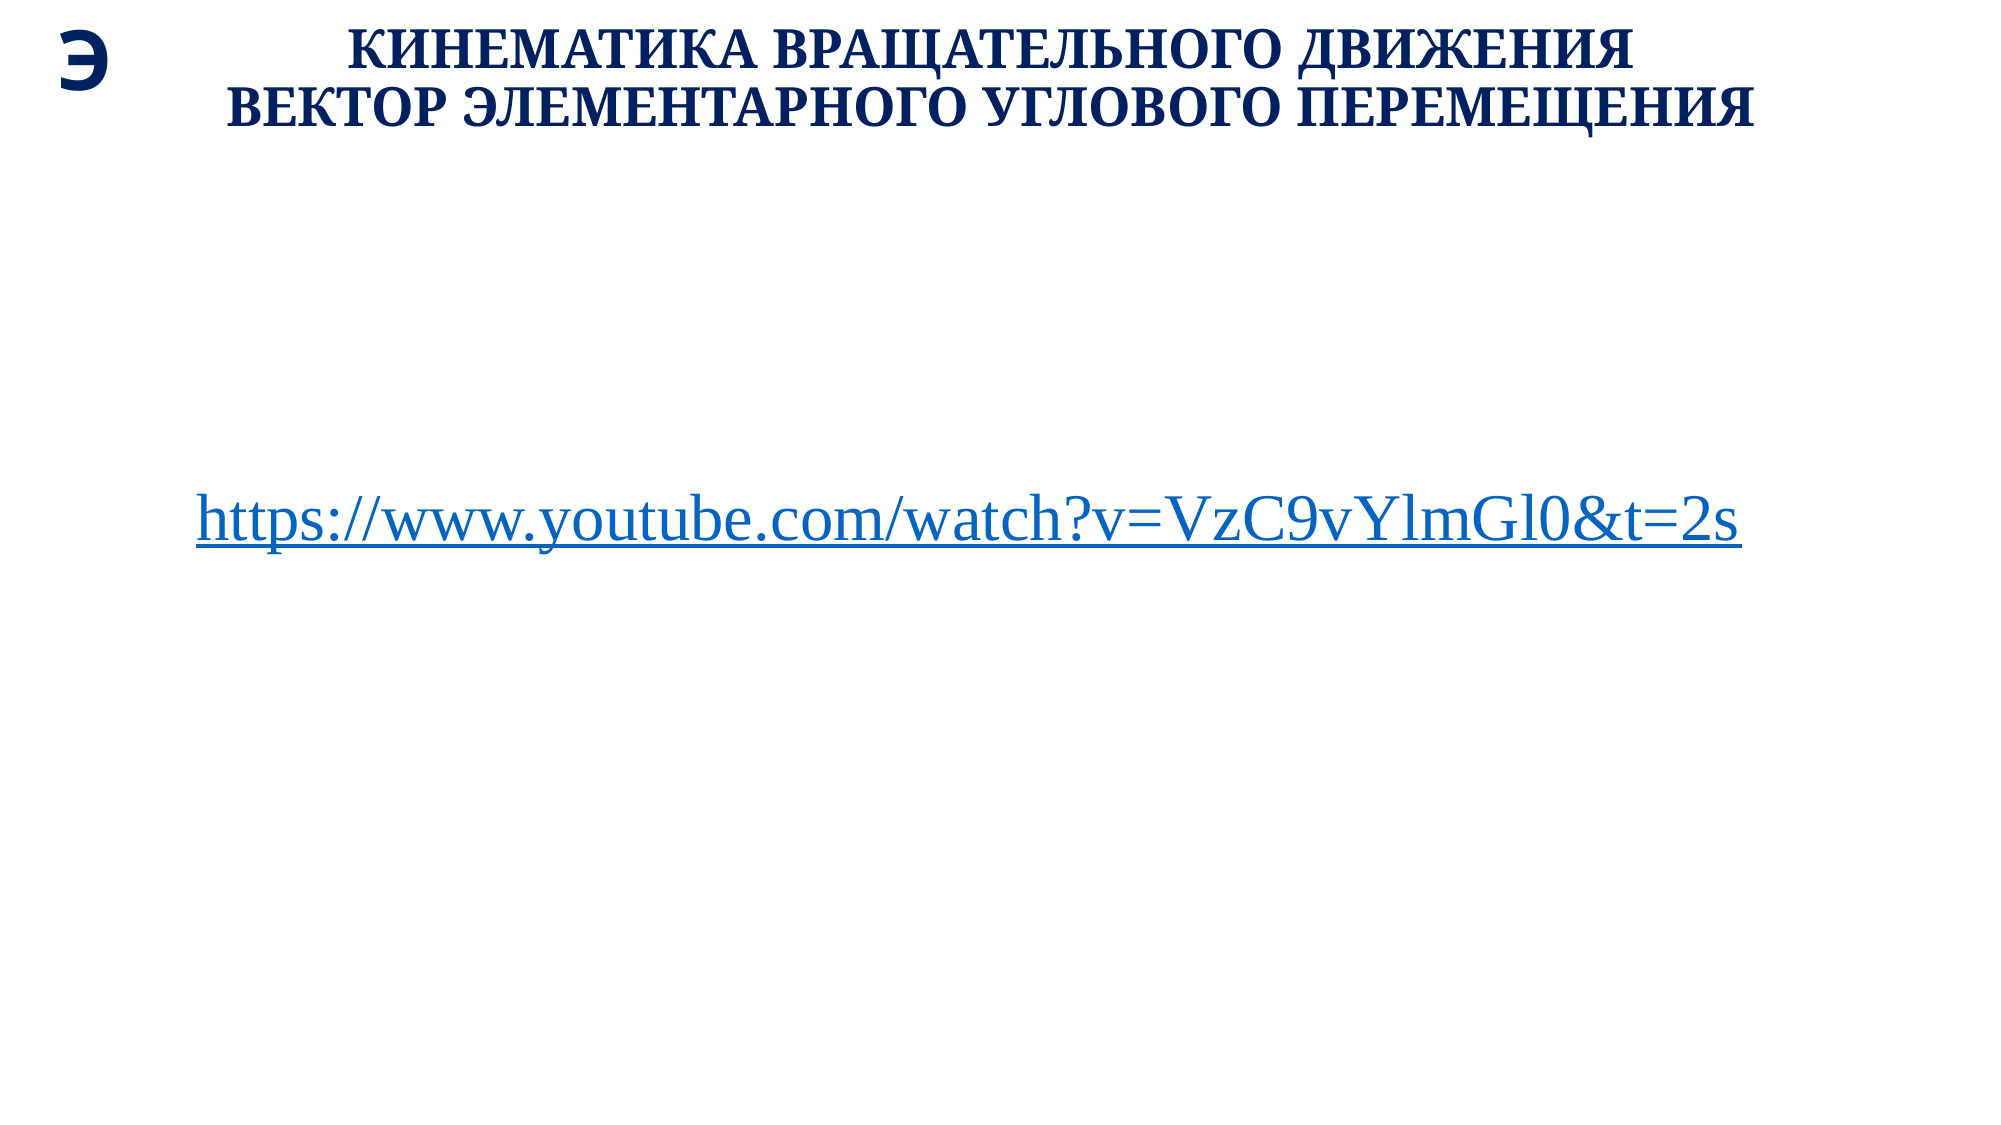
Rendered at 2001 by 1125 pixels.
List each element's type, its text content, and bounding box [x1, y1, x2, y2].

title КИНЕМАТИКА ВРАЩАТЕЛЬНОГО ДВИЖЕНИЯ ВЕКТОР ЭЛЕМЕНТАРНОГО УГЛОВОГО ПЕРЕМЕЩЕНИЯ [181, 6, 1802, 154]
text_box https://www.youtube.com/watch?v=VzC9vYlmGl0&t=2s [181, 466, 1967, 562]
text_box Э [42, 0, 165, 115]
